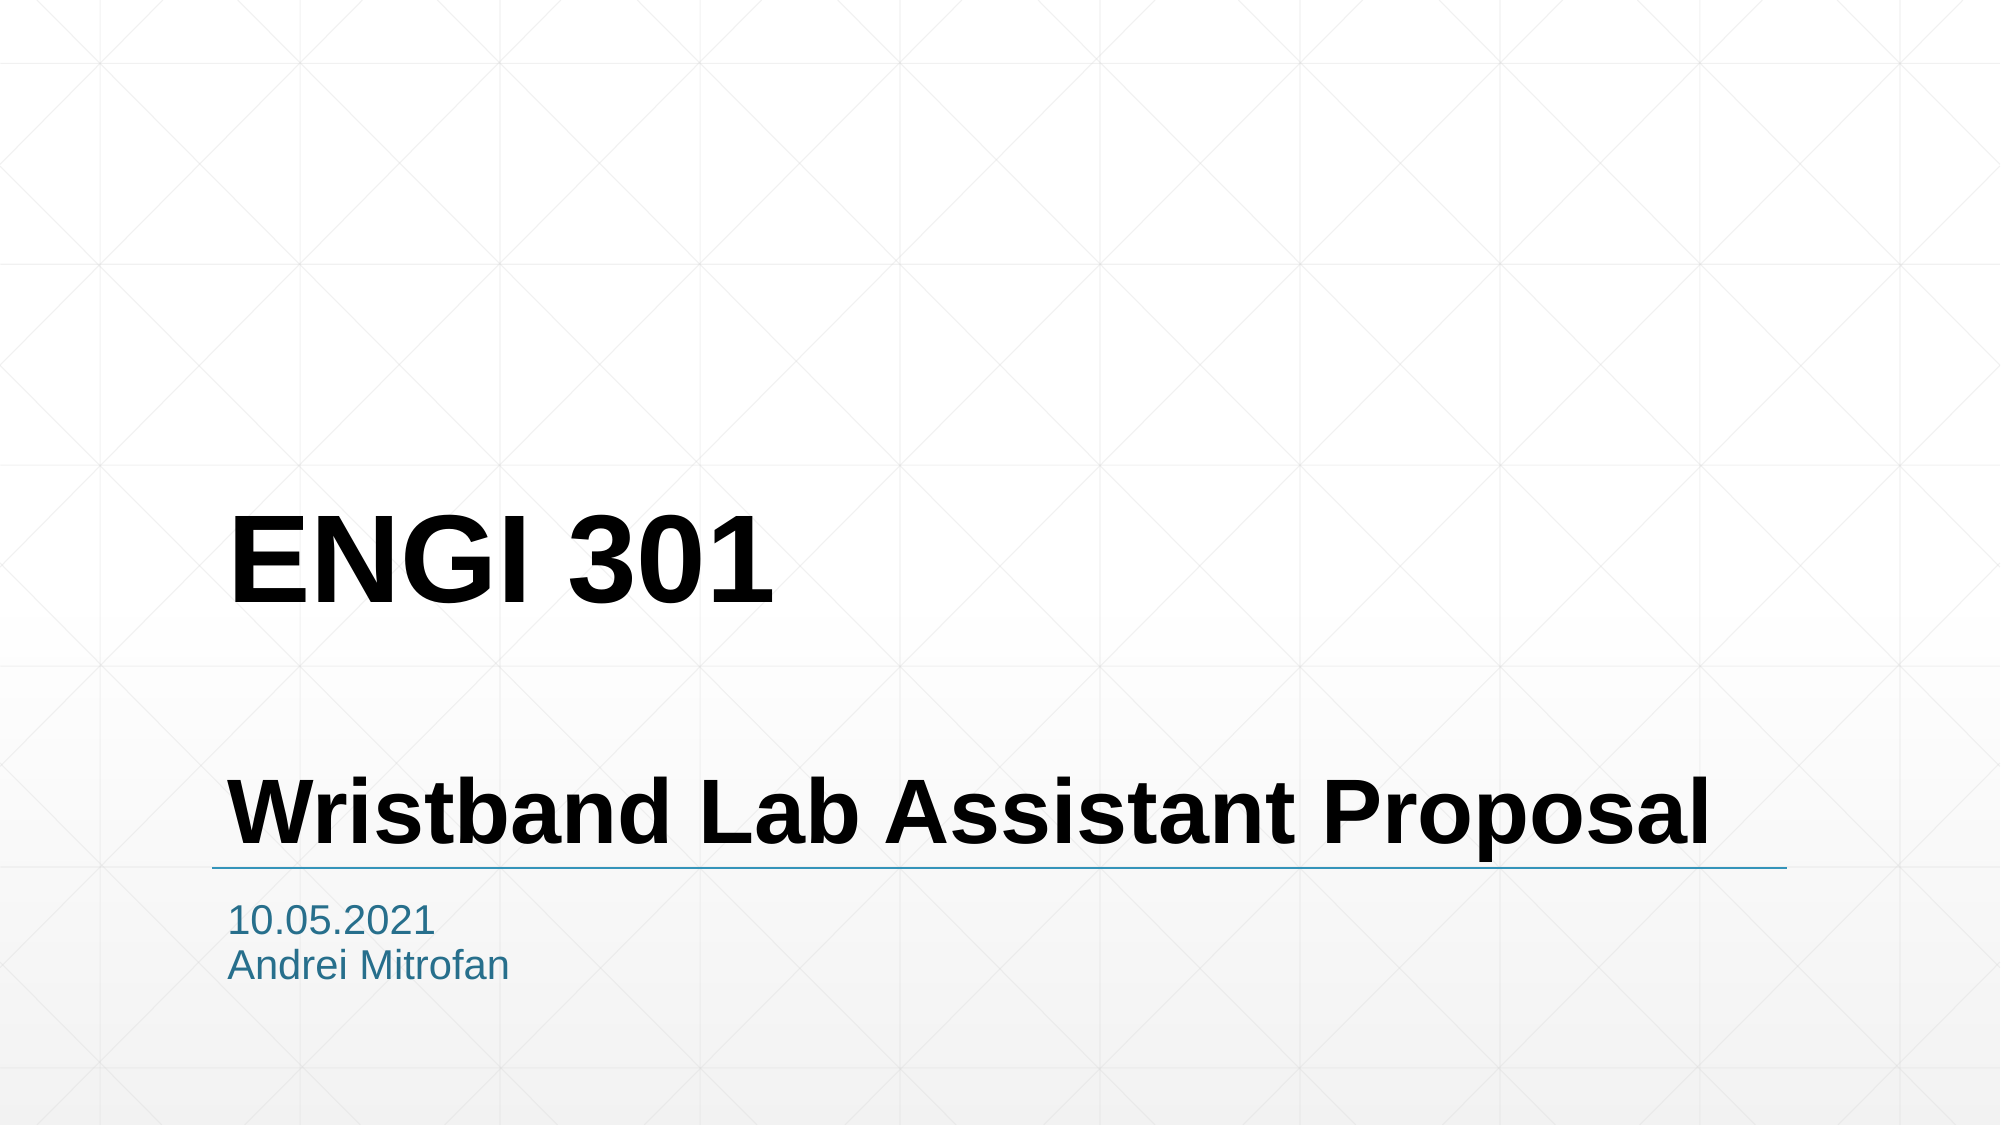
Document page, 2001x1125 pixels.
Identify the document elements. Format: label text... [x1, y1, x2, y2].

subtitle 10.05.2021 Andrei Mitrofan [212, 891, 1788, 1075]
title ENGI 301 Wristband Lab Assistant Proposal [212, 313, 1838, 869]
